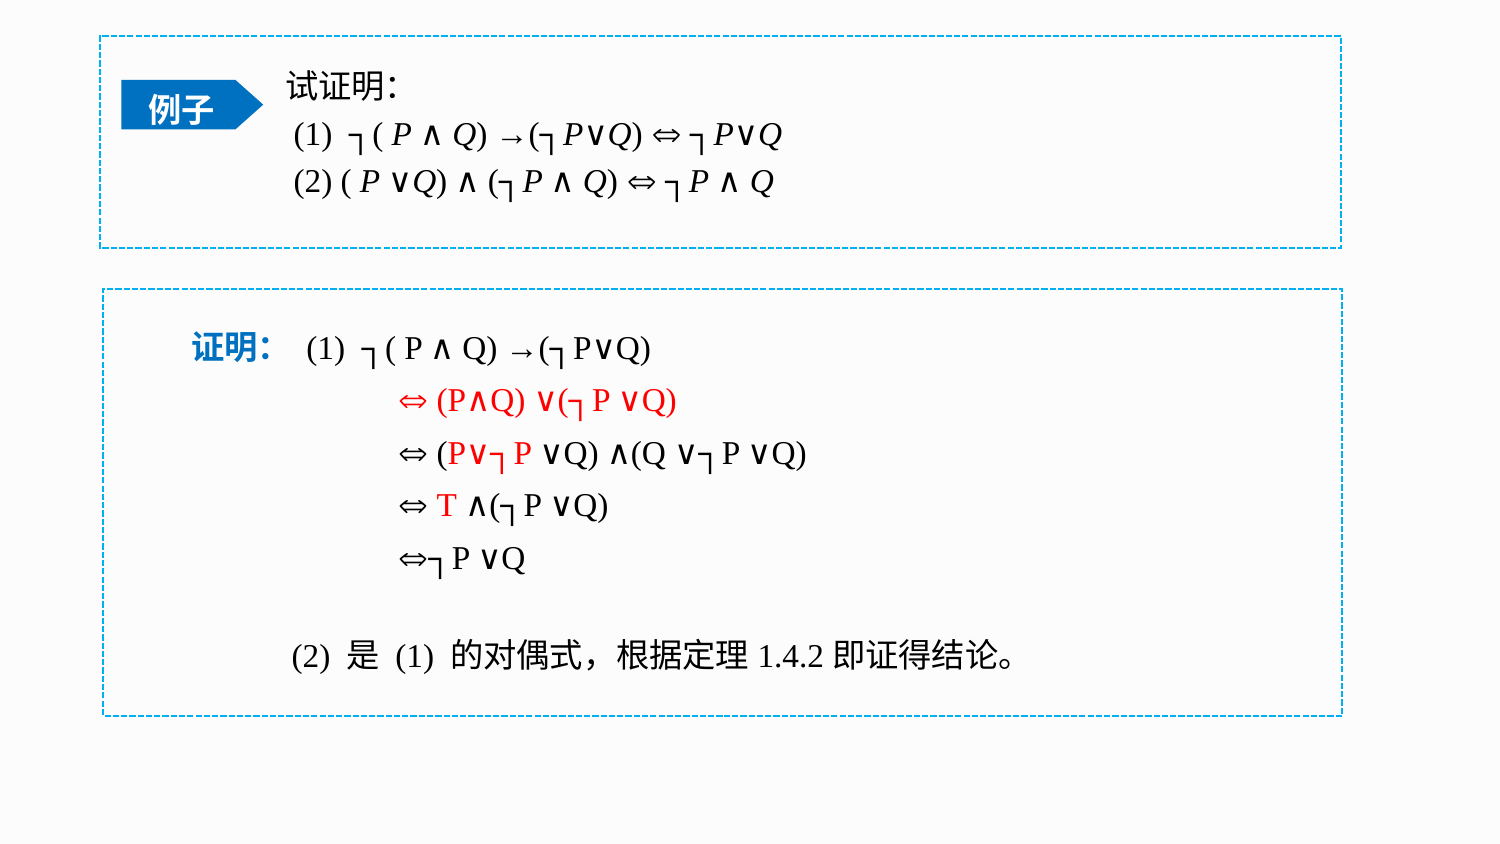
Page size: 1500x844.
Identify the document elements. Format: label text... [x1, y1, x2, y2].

text_box [102, 288, 1343, 717]
text_box 例子 [121, 79, 264, 130]
text_box (2) 是 (1) 的对偶式，根据定理1.4.2即证得结论。 [186, 626, 1165, 682]
text_box [99, 35, 1342, 249]
text_box 证明： (1) ┐( P ∧ Q) →(┐P∨Q)  (P∧Q) ∨(┐P ∨Q)  (P∨┐P ∨Q) ∧(Q ∨┐P ∨Q)  T ∧(┐P ∨Q) ┐P ∨Q [176, 318, 1155, 584]
